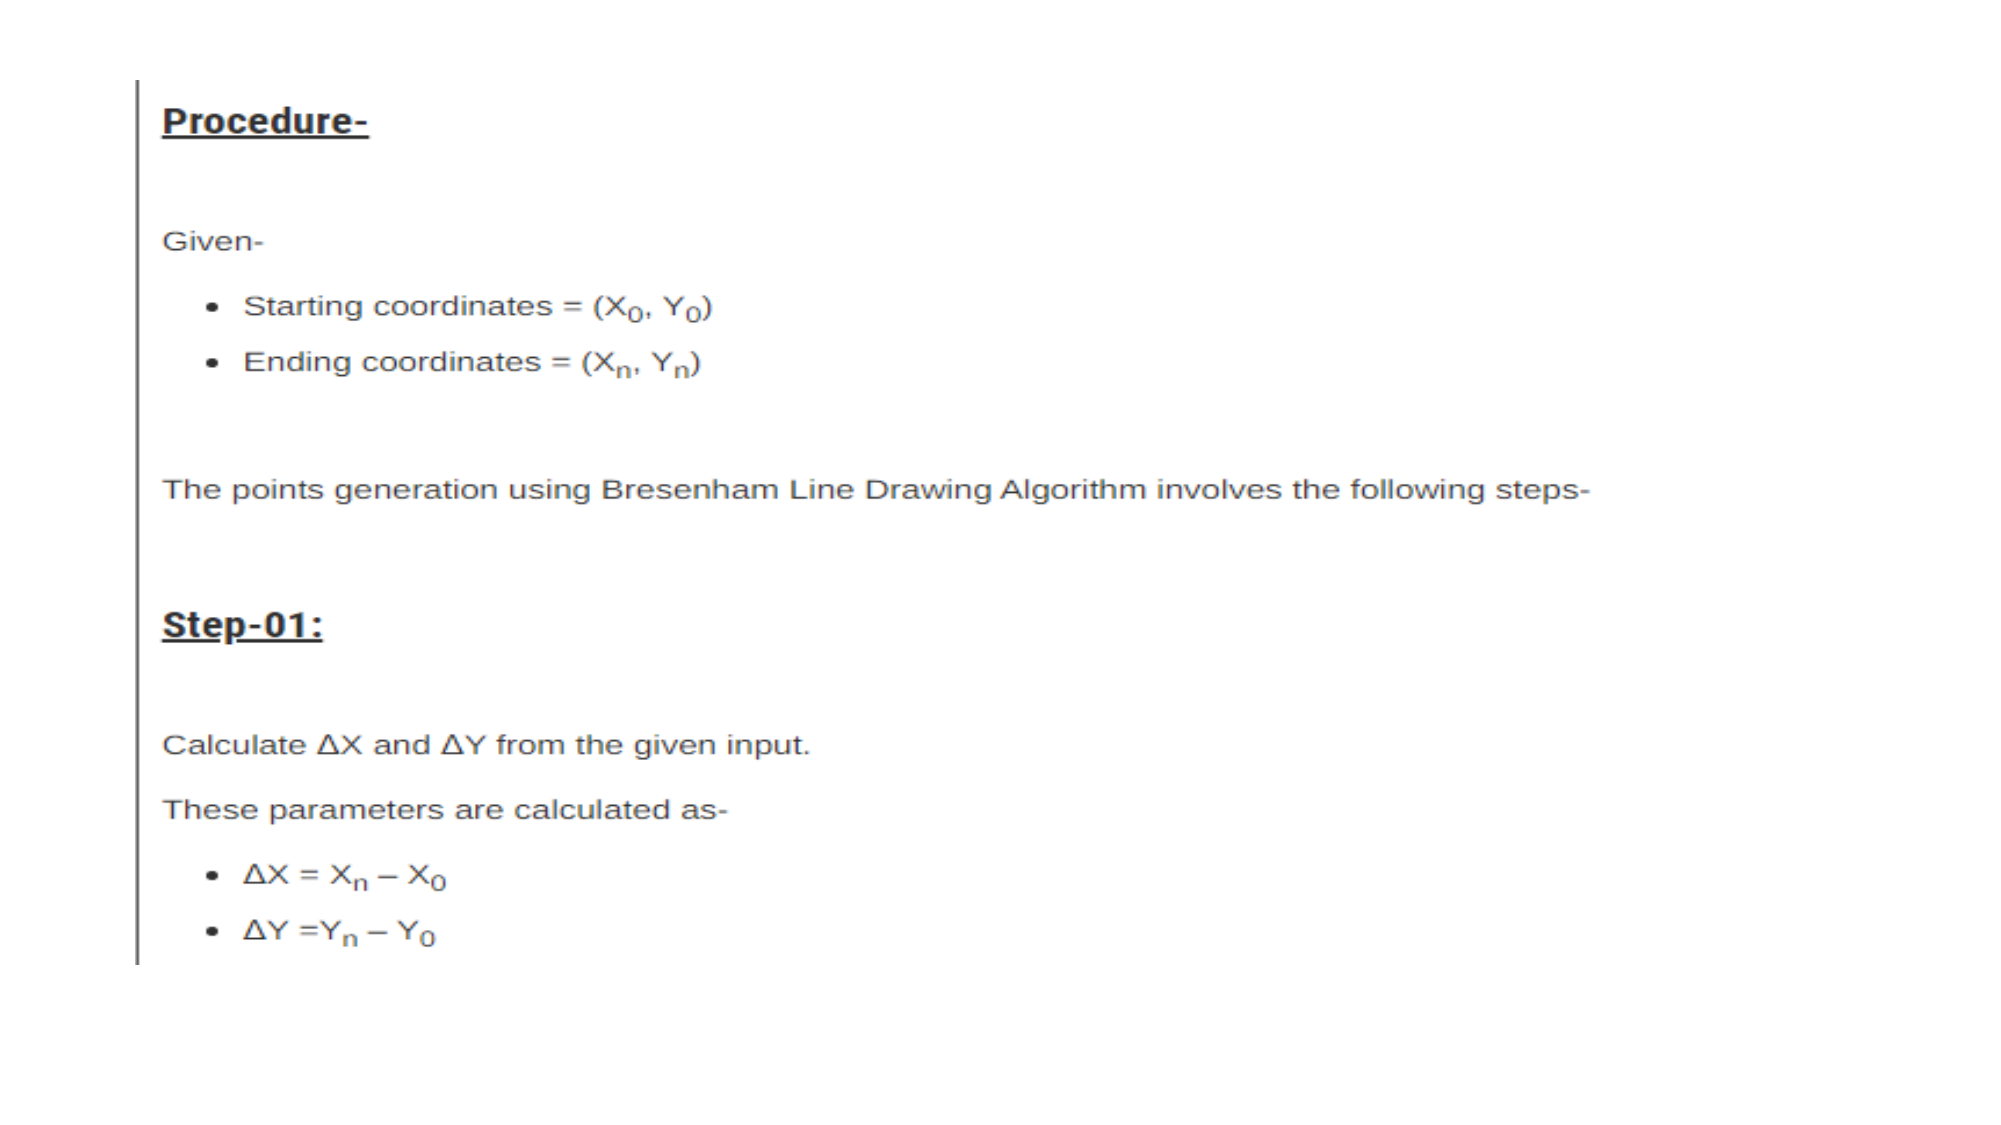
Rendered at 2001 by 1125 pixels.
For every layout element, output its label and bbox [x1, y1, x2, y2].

list [135, 80, 1623, 965]
